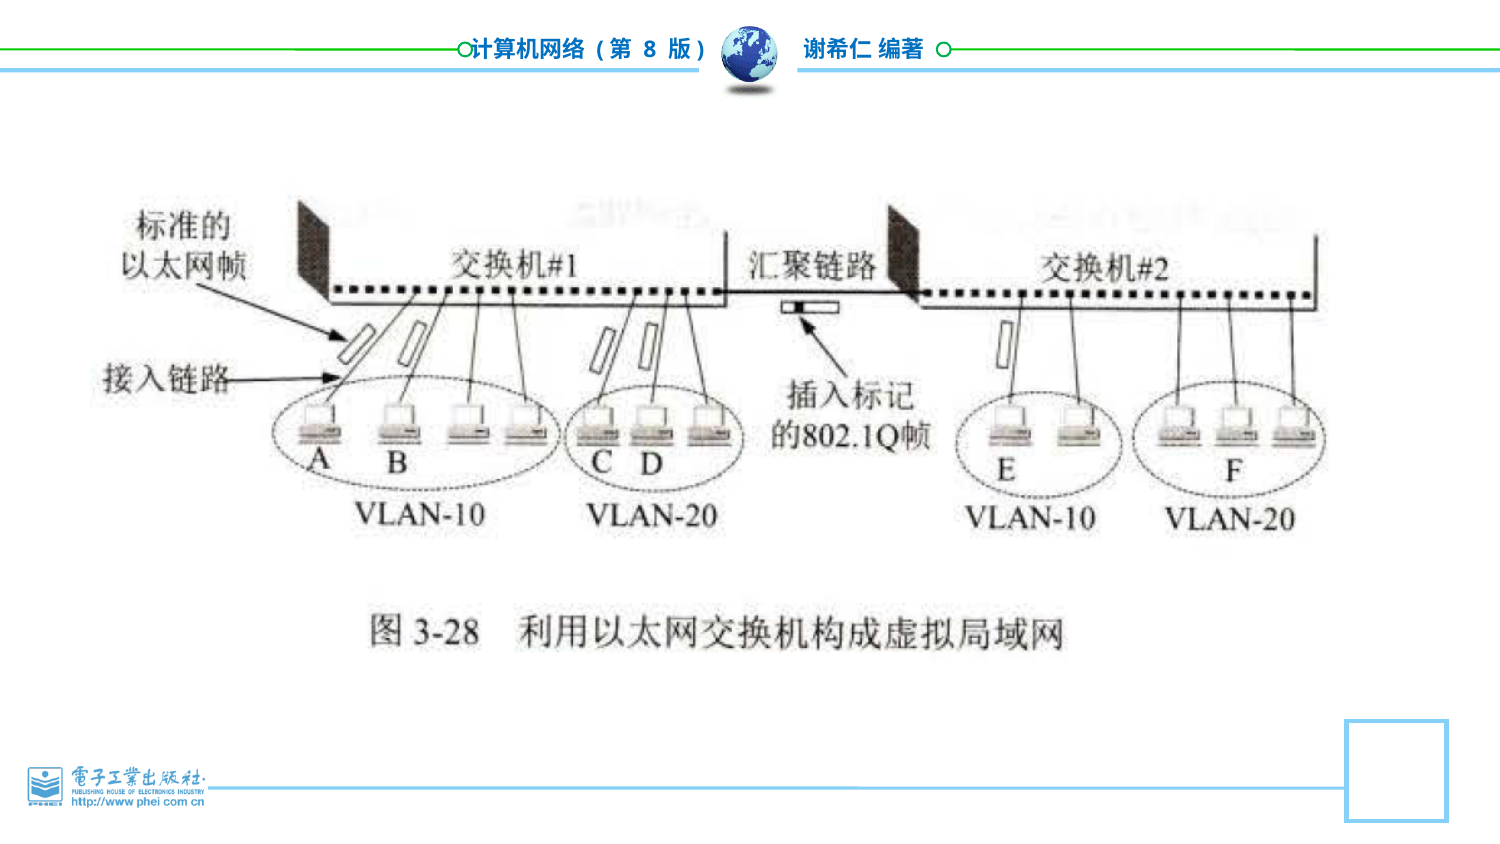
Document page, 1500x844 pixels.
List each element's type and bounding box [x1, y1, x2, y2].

picture [719, 24, 779, 100]
picture [54, 182, 1446, 662]
picture [23, 764, 208, 809]
